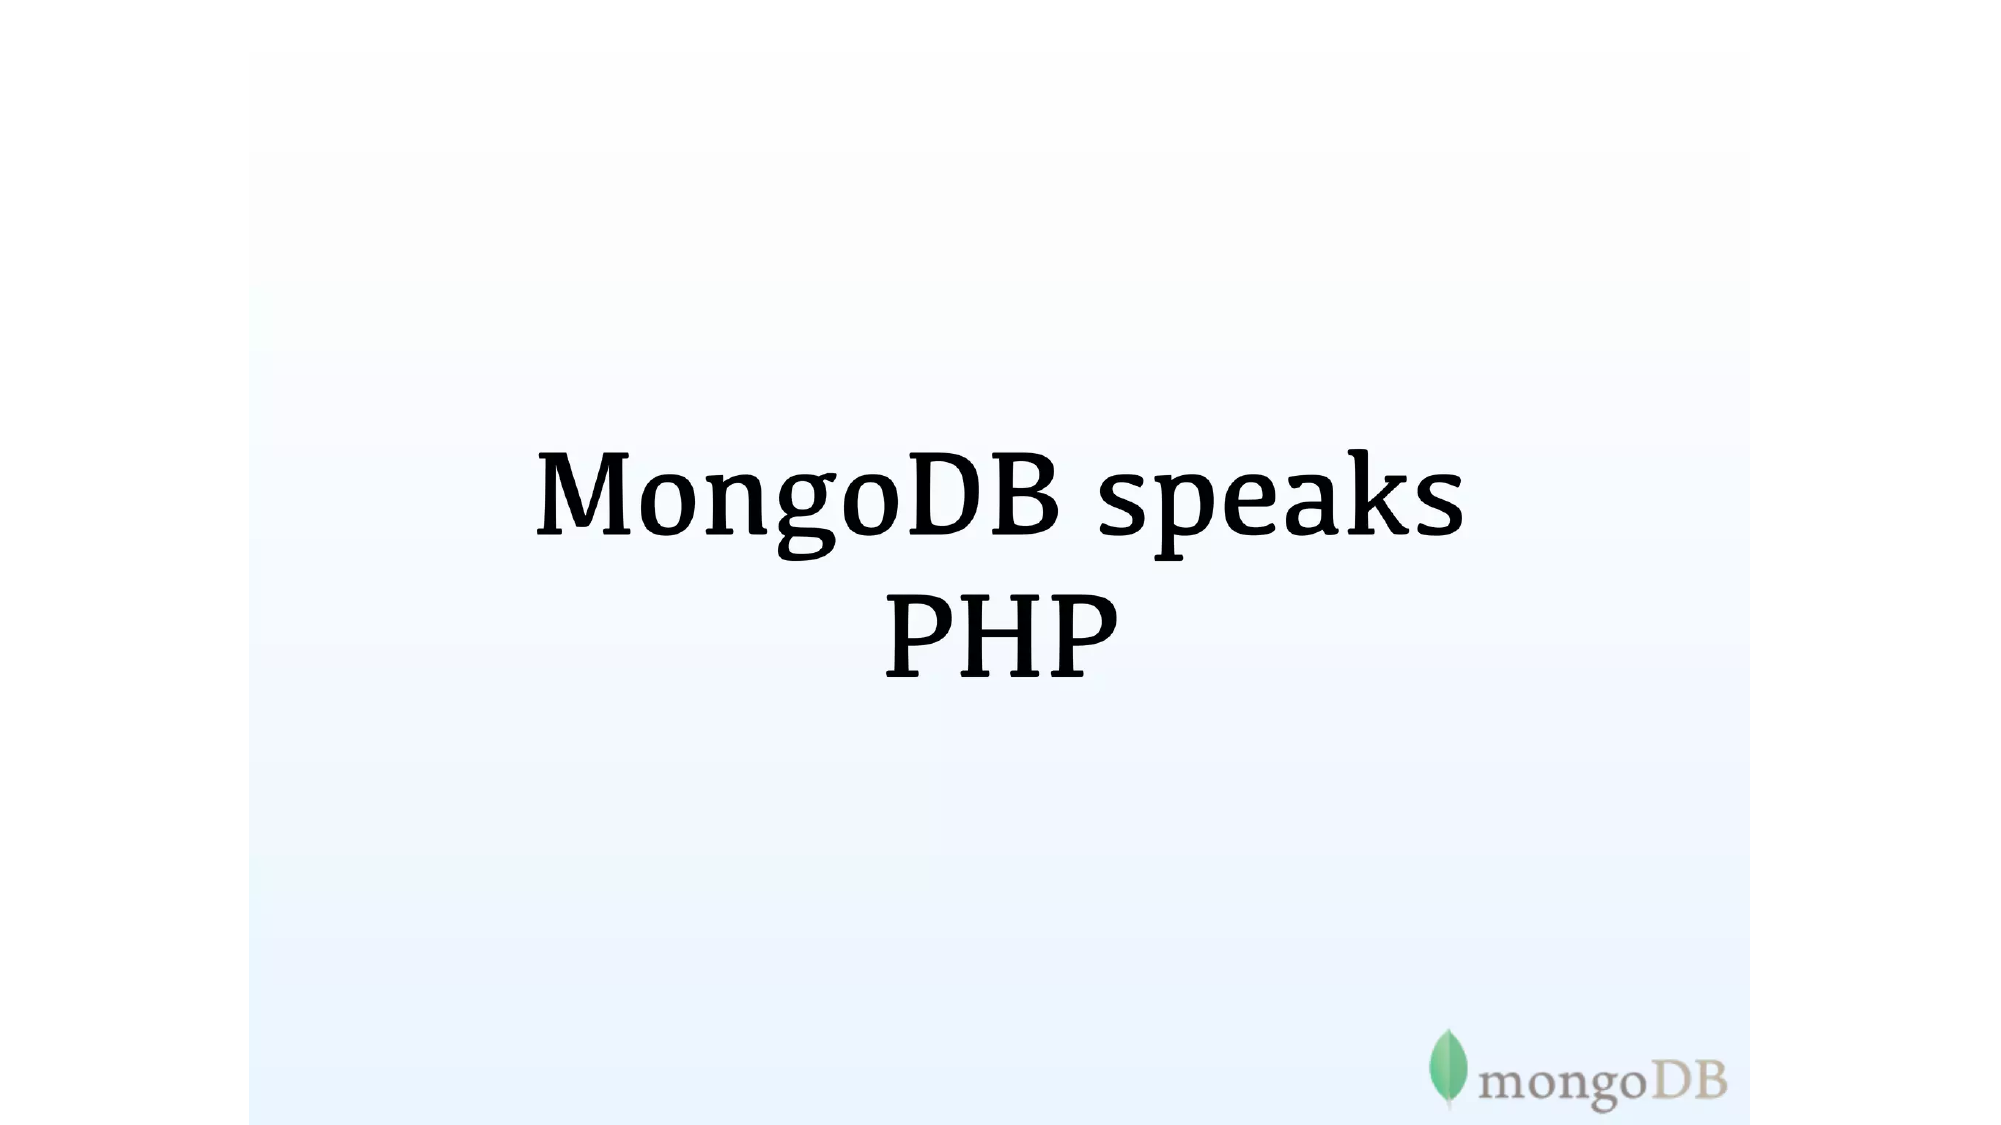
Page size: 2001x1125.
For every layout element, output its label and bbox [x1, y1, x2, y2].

picture [249, 0, 1750, 1125]
